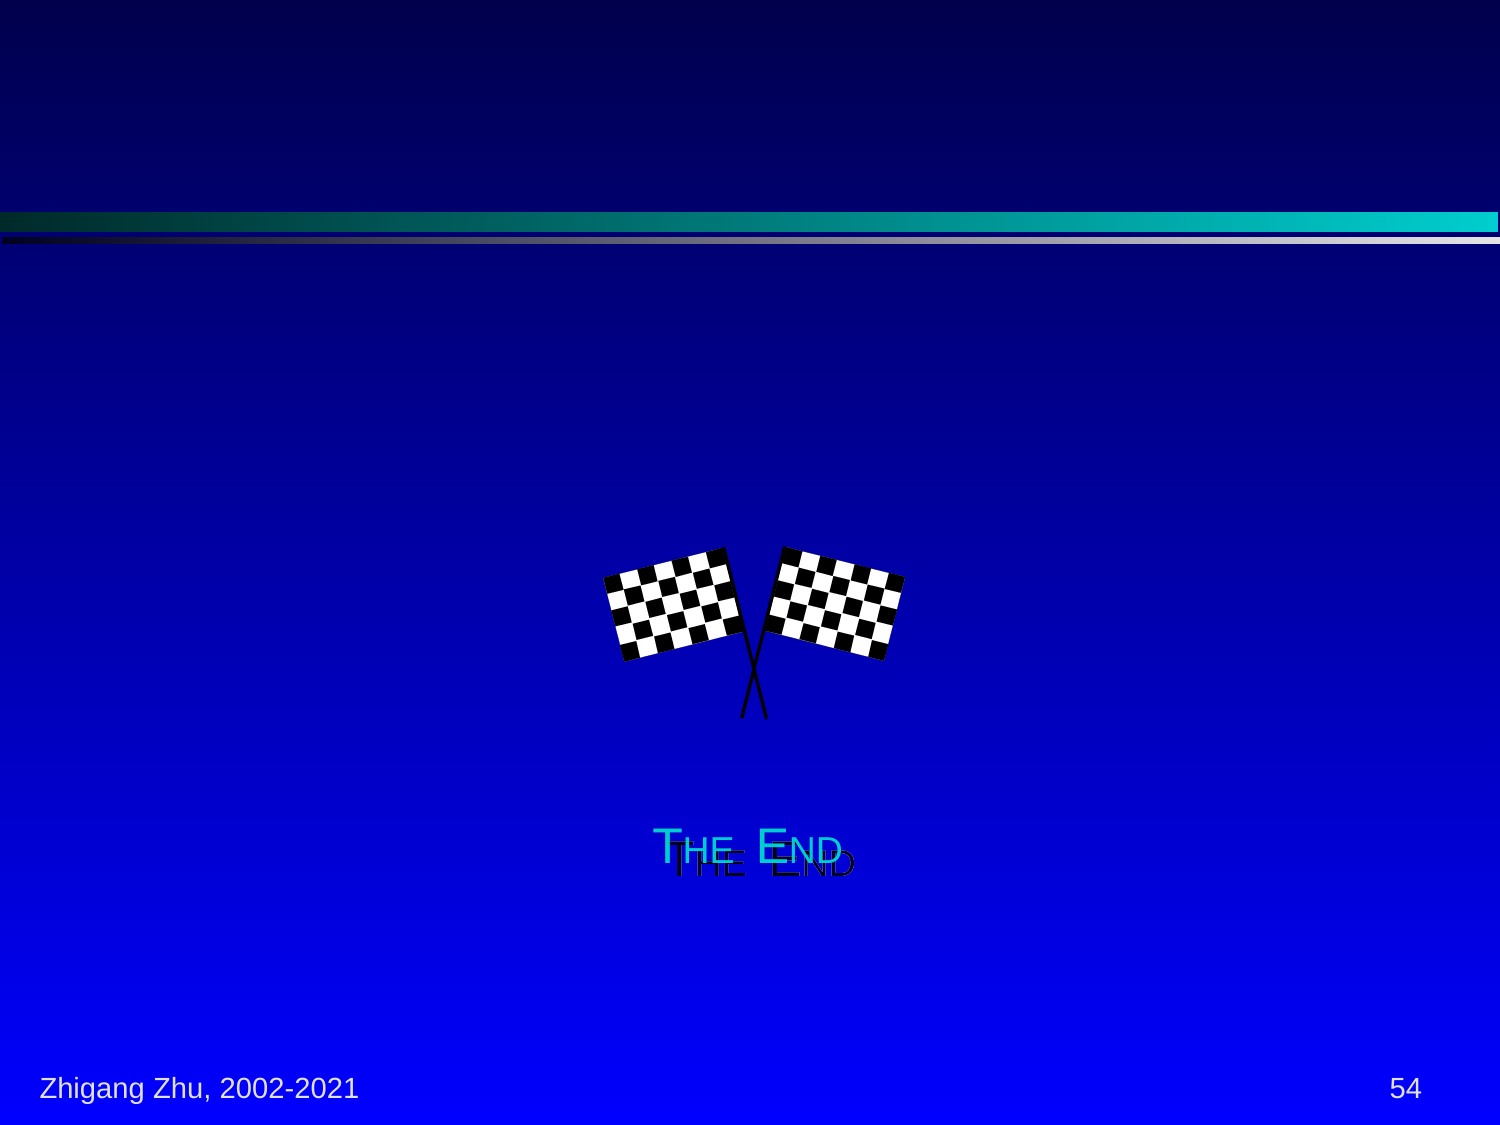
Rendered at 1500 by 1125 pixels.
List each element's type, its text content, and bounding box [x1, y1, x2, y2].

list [599, 537, 909, 729]
title THE END [636, 749, 901, 938]
